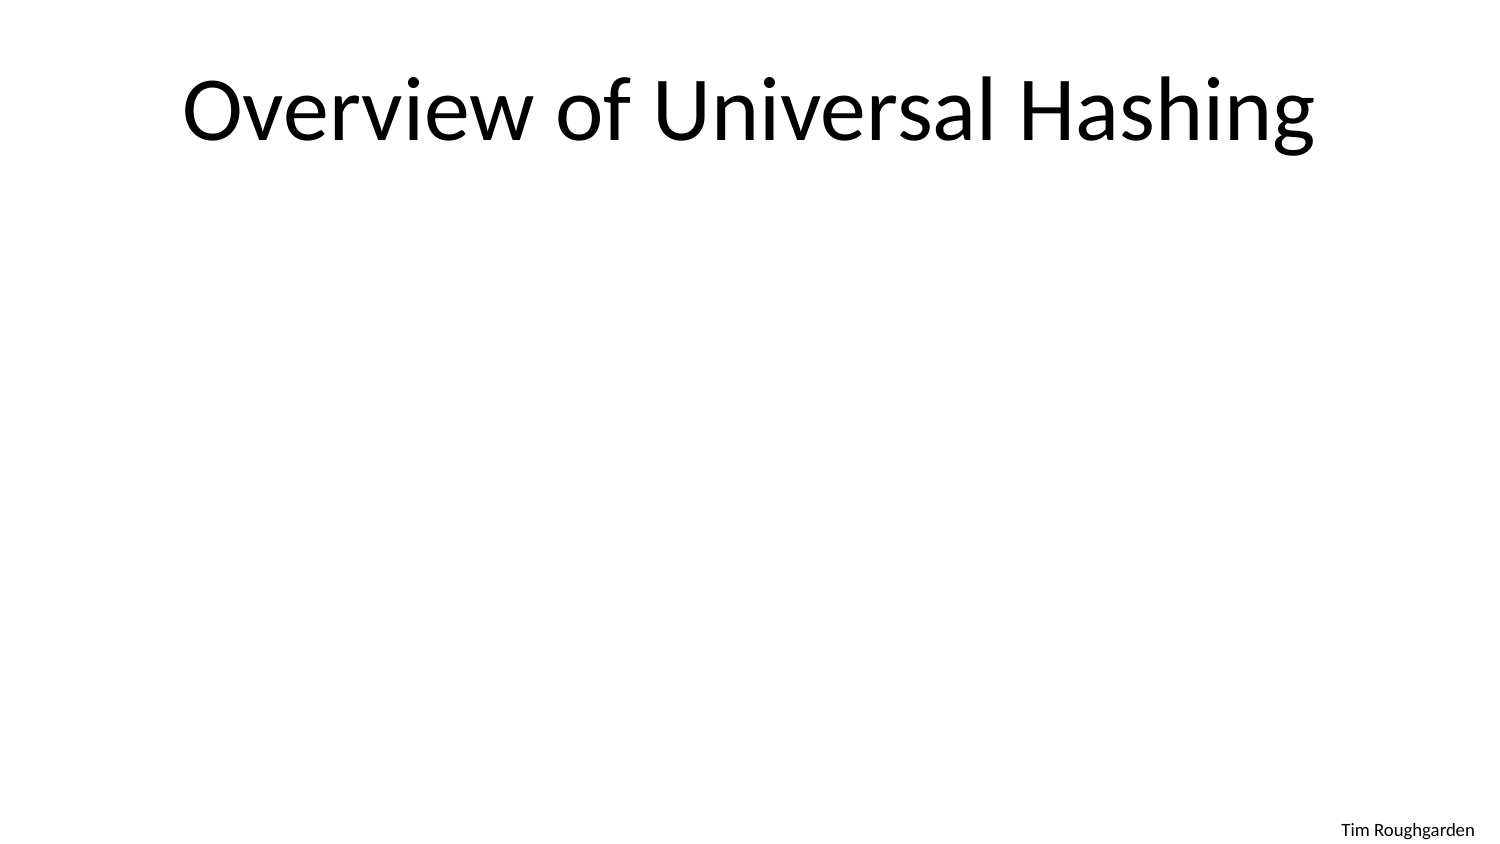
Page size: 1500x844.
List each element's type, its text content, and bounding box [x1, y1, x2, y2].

title Overview of Universal Hashing [75, 33, 1425, 175]
